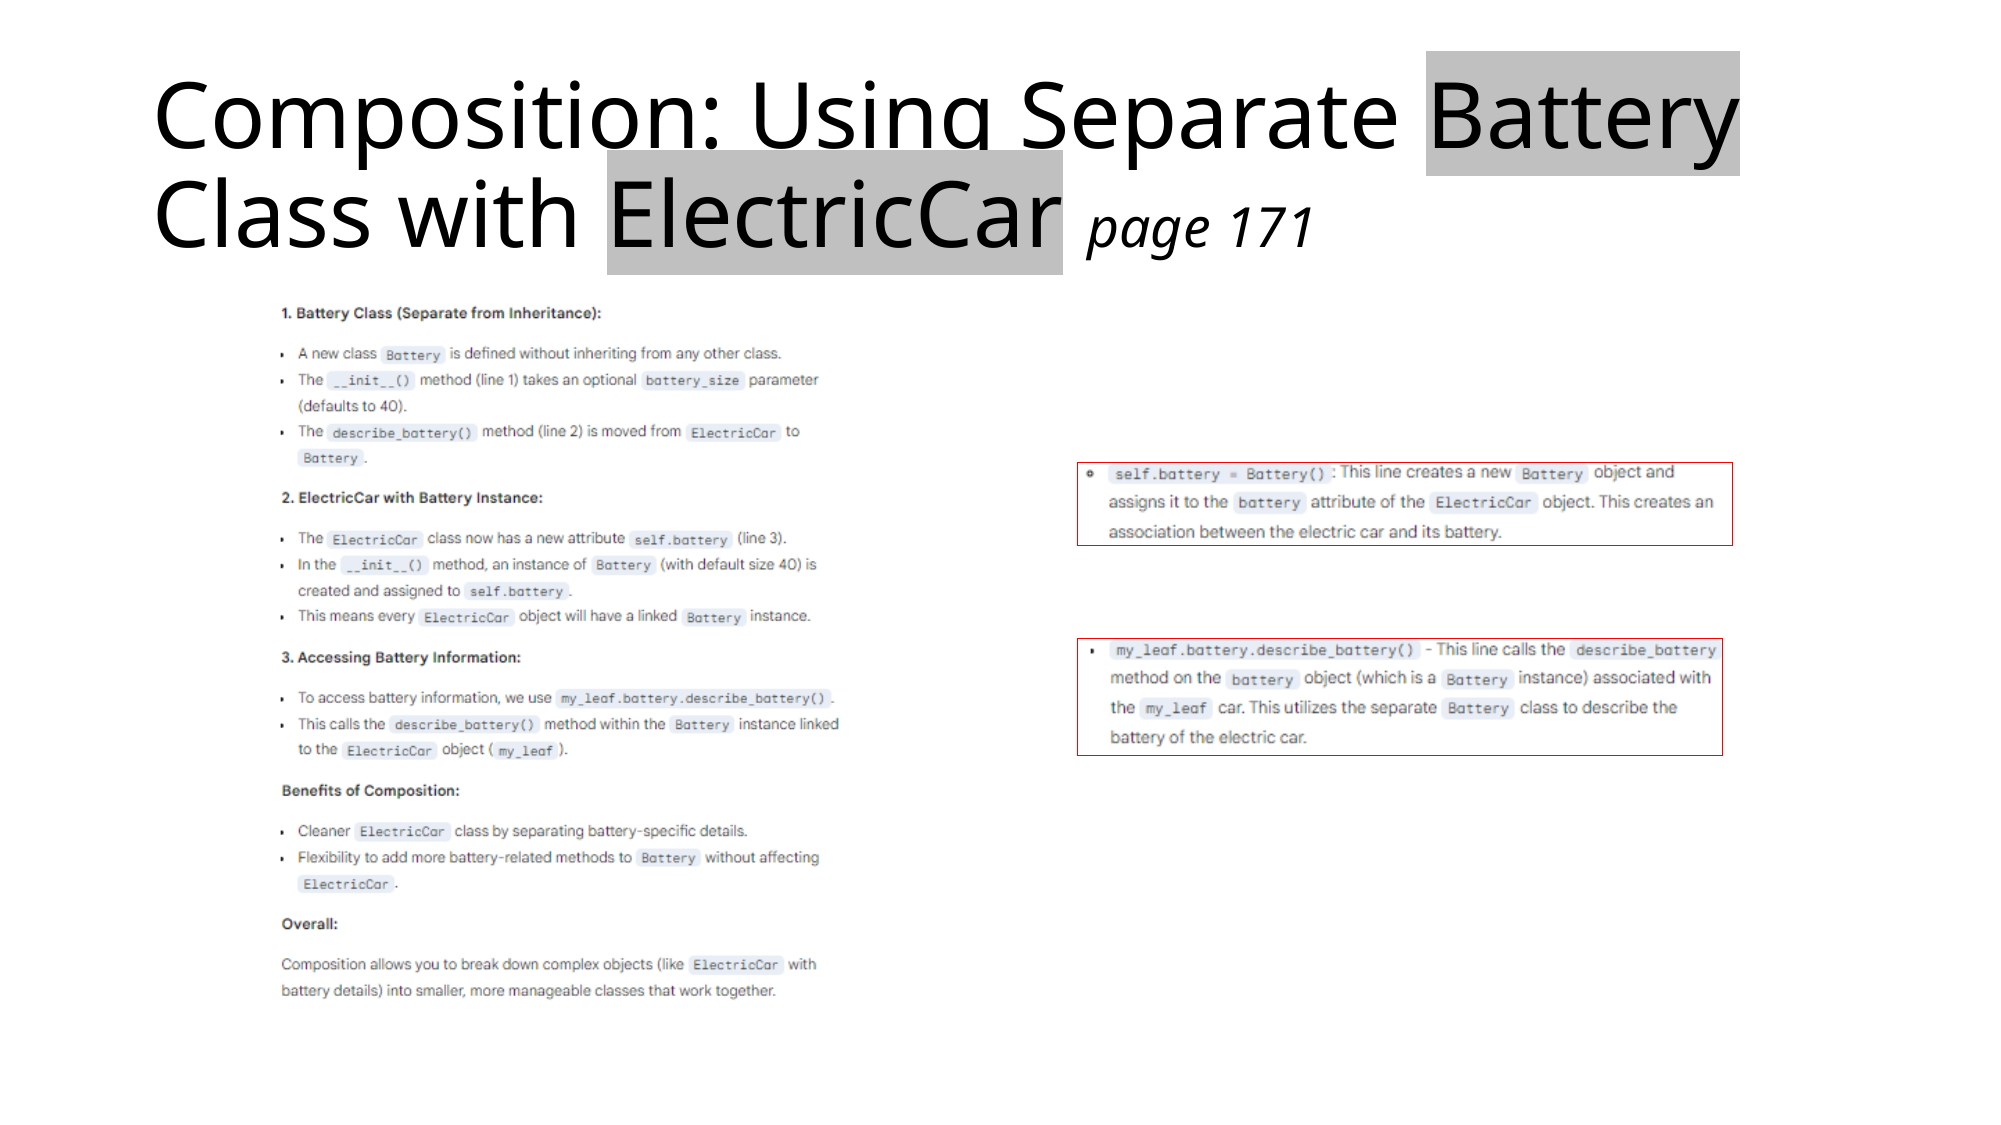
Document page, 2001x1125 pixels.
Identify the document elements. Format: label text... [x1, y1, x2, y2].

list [274, 299, 851, 1014]
picture [1077, 638, 1723, 756]
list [1077, 462, 1733, 546]
title Composition: Using Separate Battery Class with ElectricCar page 171 [137, 59, 1863, 278]
